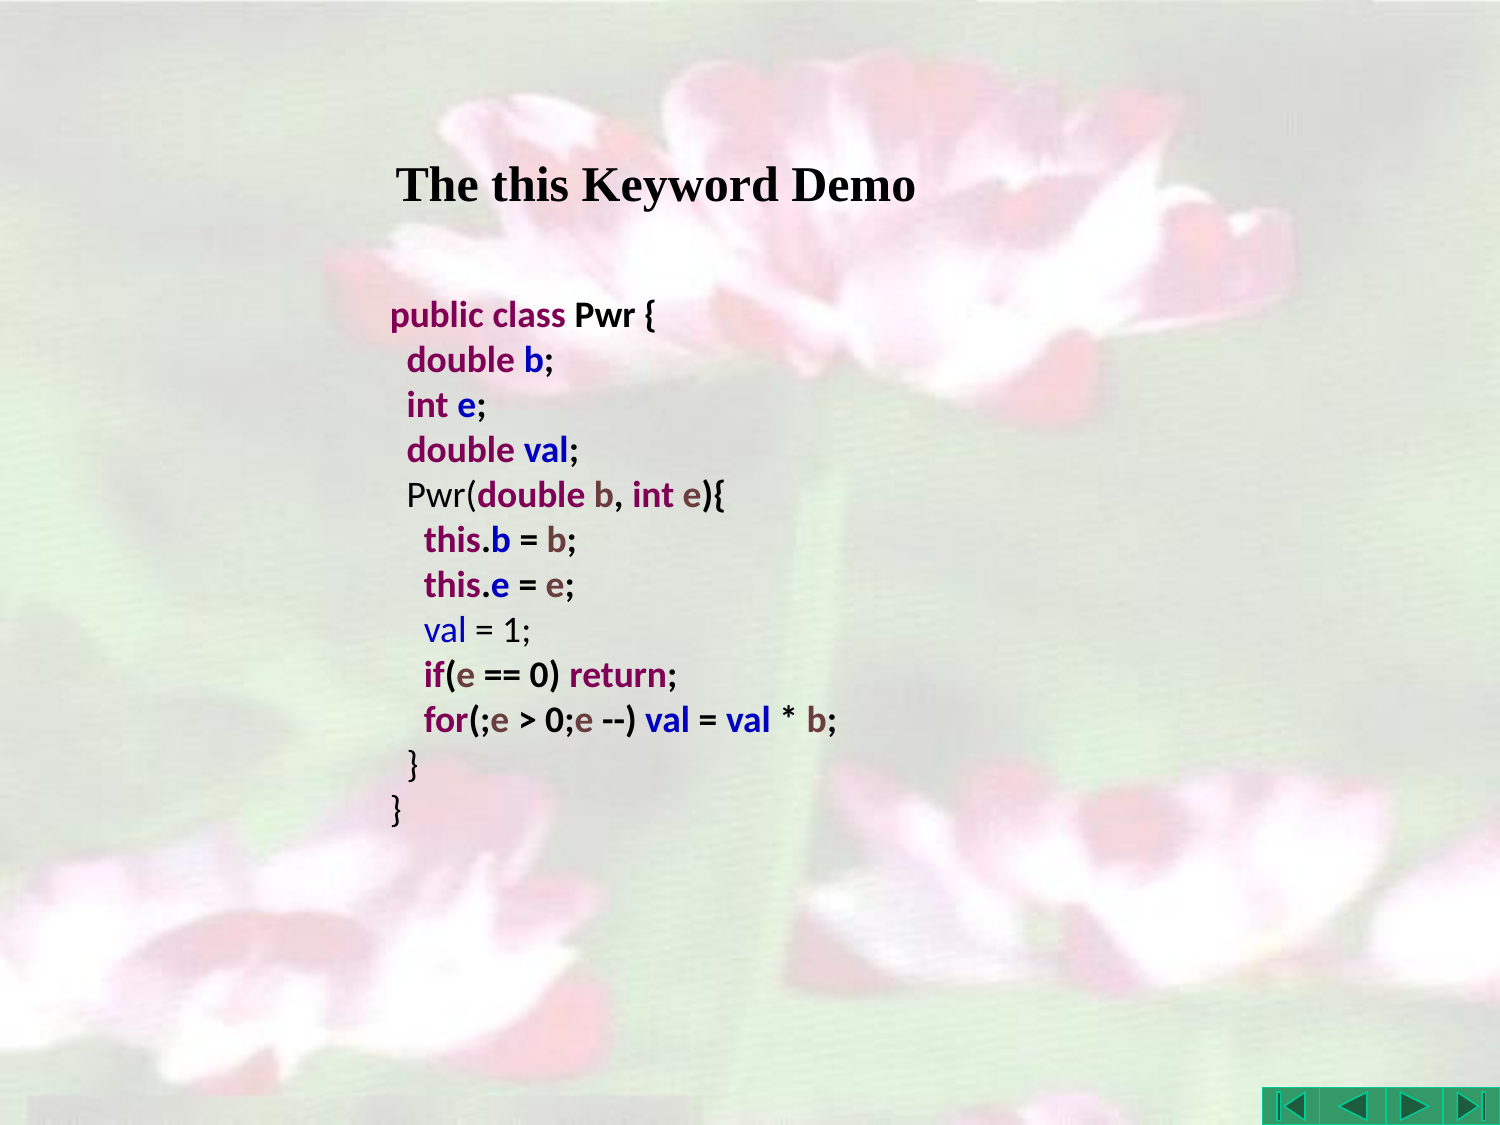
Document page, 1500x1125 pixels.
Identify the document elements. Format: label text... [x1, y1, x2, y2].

text_box public class Pwr { double b; int e; double val; Pwr(double b, int e){ this.b = b; this.e = e; val = 1; if(e == 0) return; for(;e > 0;e --) val = val * b; } } [374, 282, 1125, 837]
picture [0, 0, 1500, 1125]
title The this Keyword Demo [112, 125, 1200, 238]
